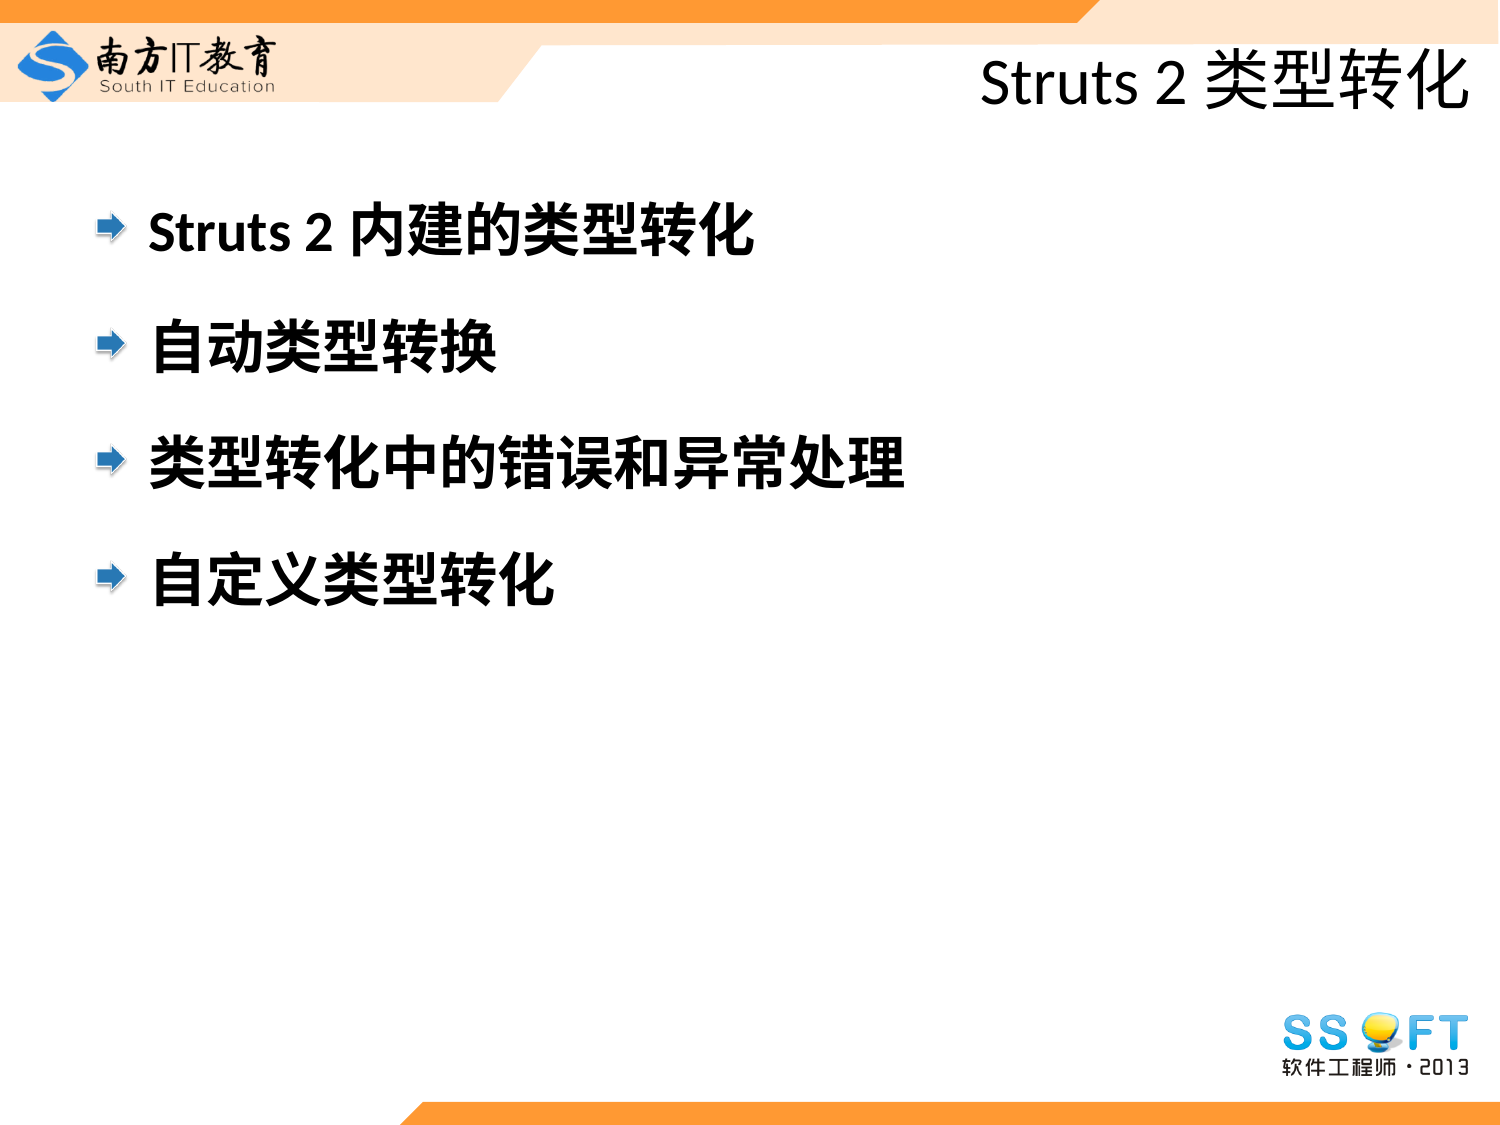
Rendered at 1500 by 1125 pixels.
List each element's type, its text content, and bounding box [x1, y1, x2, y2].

picture [91, 324, 131, 366]
picture [17, 30, 276, 102]
title Struts 2类型转化 [608, 42, 1487, 114]
picture [91, 557, 131, 599]
picture [91, 207, 131, 249]
picture [91, 440, 131, 482]
list Struts 2内建的类型转化 自动类型转换 类型转化中的错误和异常处理 自定义类型转化 [76, 150, 1428, 1000]
picture [1281, 1011, 1468, 1076]
